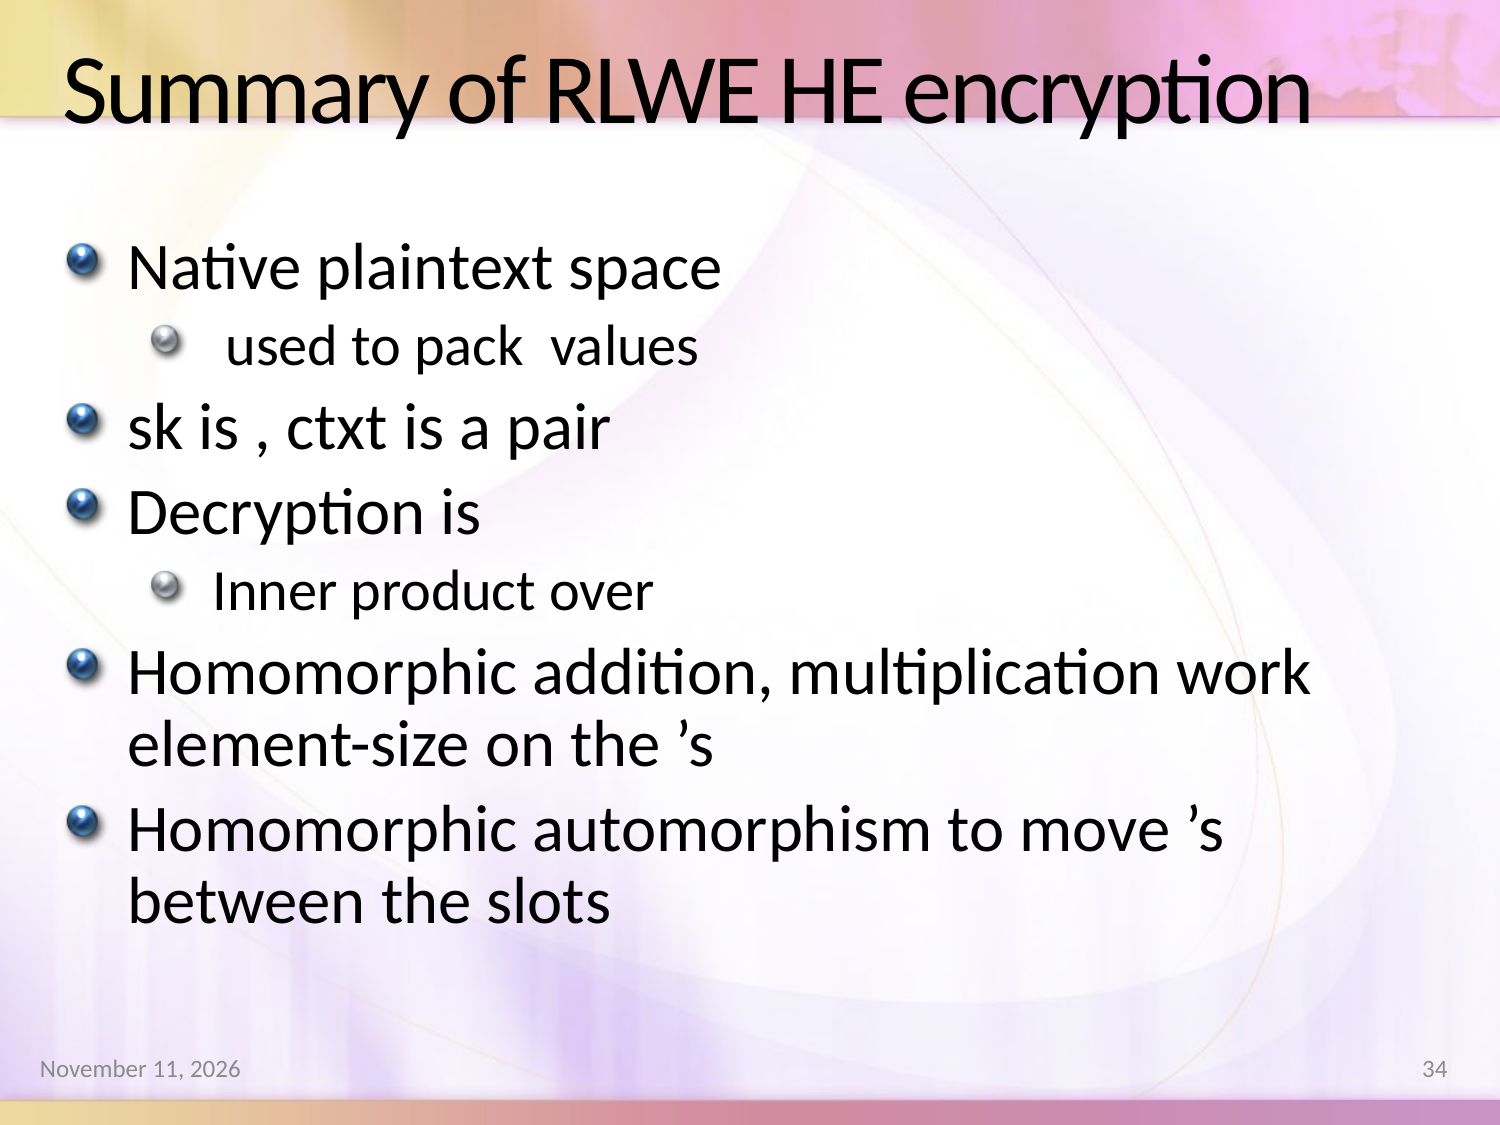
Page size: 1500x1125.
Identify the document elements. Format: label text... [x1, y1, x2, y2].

picture [147, 568, 189, 609]
table_header x1 [0, 0, 1500, 1125]
picture [62, 485, 110, 533]
picture [62, 802, 110, 850]
slide_number 34 [1362, 1037, 1463, 1098]
picture [147, 322, 189, 364]
picture [62, 240, 110, 288]
picture [62, 400, 110, 447]
title Summary of RLWE HE encryption [62, 37, 1438, 147]
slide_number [24, 1037, 375, 1098]
picture [62, 645, 110, 693]
